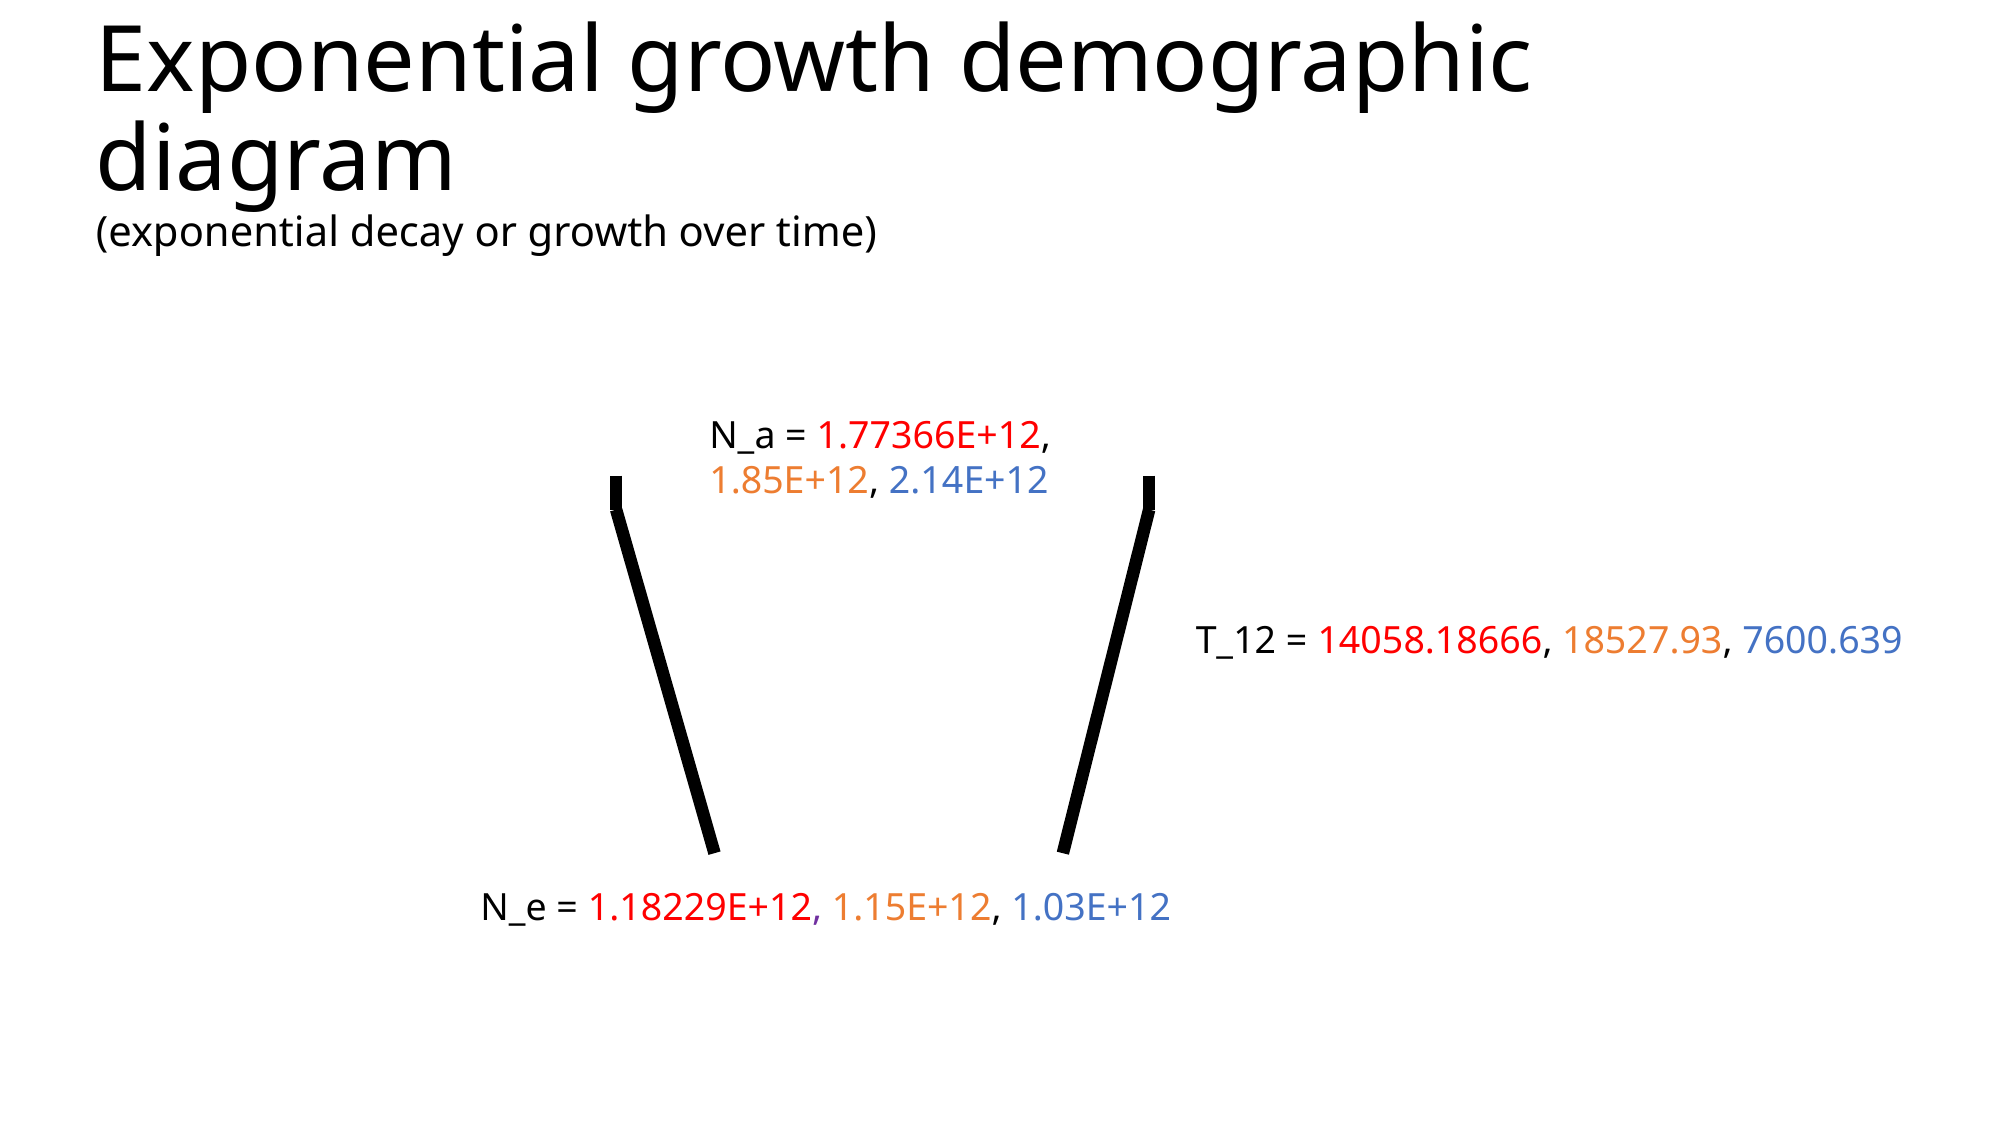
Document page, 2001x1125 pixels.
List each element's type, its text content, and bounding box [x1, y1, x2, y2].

text_box N_e = 1.18229E+12, 1.15E+12, 1.03E+12 [465, 876, 1187, 936]
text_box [616, 509, 715, 854]
text_box N_a = 1.77366E+12, 1.85E+12, 2.14E+12 [694, 404, 1167, 554]
title Exponential growth demographic diagram (exponential decay or growth over time) [80, 25, 1920, 243]
text_box T_12 = 14058.18666, 18527.93, 7600.639 [1181, 608, 1918, 804]
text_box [1062, 509, 1150, 854]
